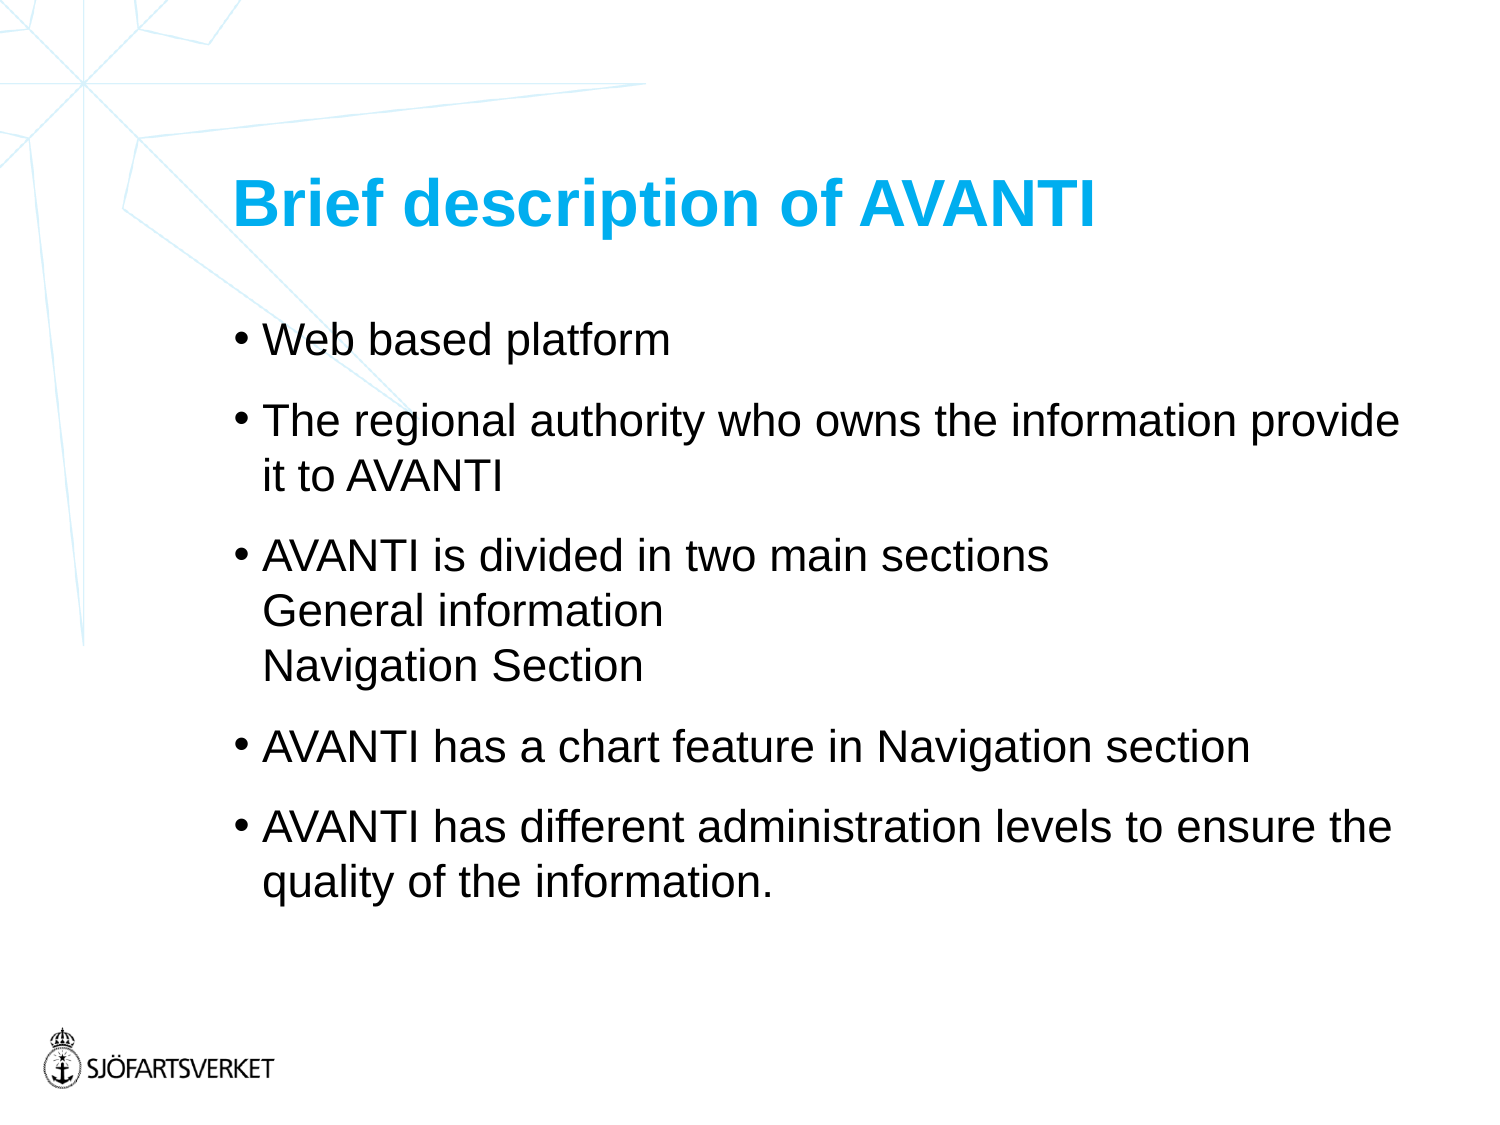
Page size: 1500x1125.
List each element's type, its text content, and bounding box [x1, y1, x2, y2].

list Web based platform The regional authority who owns the information provide it to AVANTI AVANTI is divided in two main sections General information Navigation Section AVANTI has a chart feature in Navigation section AVANTI has different administration levels to ensure the quality of the information. [218, 302, 1448, 982]
picture [43, 1027, 275, 1089]
picture [0, 0, 647, 647]
title Brief description of AVANTI [231, 159, 1355, 278]
